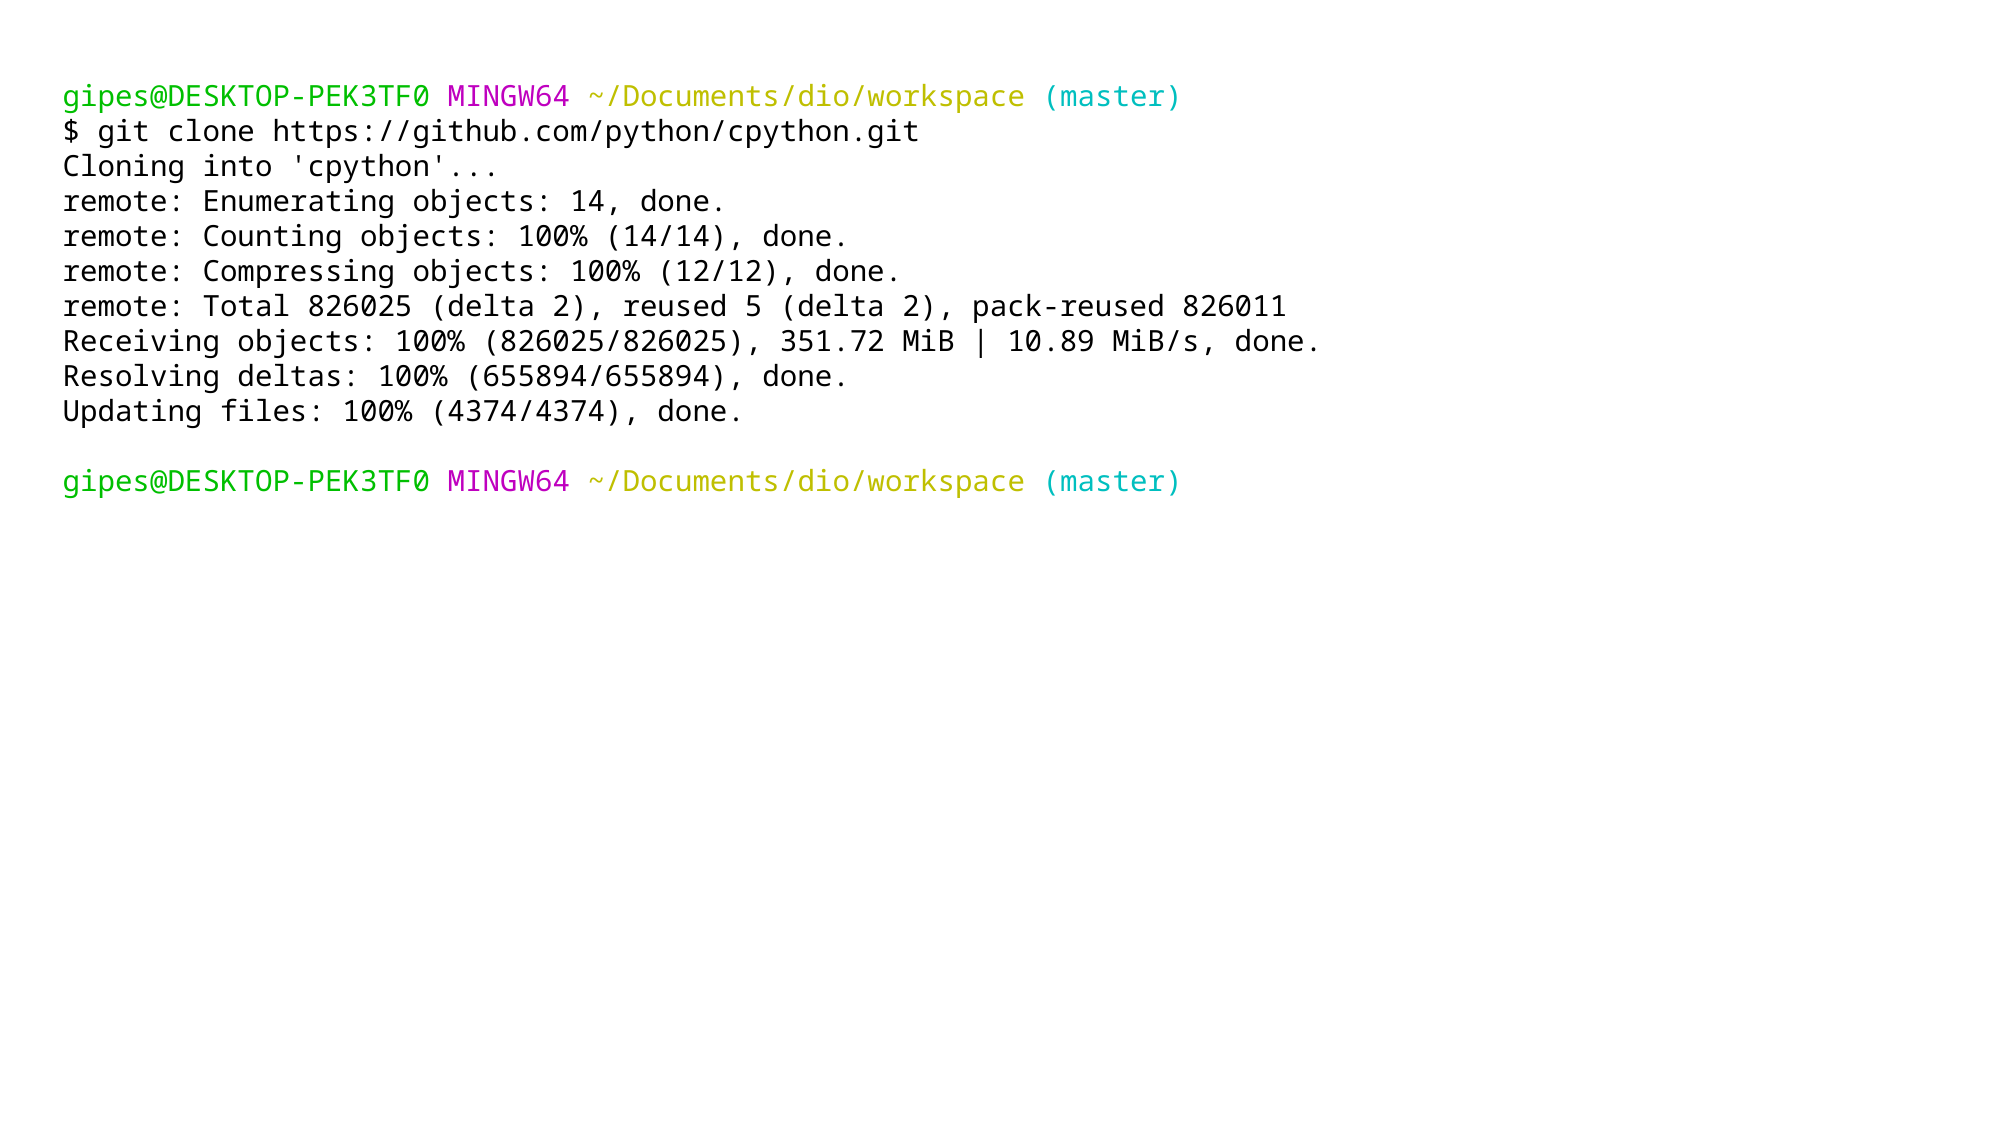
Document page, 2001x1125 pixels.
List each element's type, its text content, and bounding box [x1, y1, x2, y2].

text_box gipes@DESKTOP-PEK3TF0 MINGW64 ~/Documents/dio/workspace (master) $ git clone https://github.com/python/cpython.git Cloning into 'cpython'... remote: Enumerating objects: 14, done. remote: Counting objects: 100% (14/14), done. remote: Compressing objects: 100% (12/12), done. remote: Total 826025 (delta 2), reused 5 (delta 2), pack-reused 826011 Receiving objects: 100% (826025/826025), 351.72 MiB | 10.89 MiB/s, done. Resolving deltas: 100% (655894/655894), done. Updating files: 100% (4374/4374), done. gipes@DESKTOP-PEK3TF0 MINGW64 ~/Documents/dio/workspace (master) [48, 34, 1954, 505]
